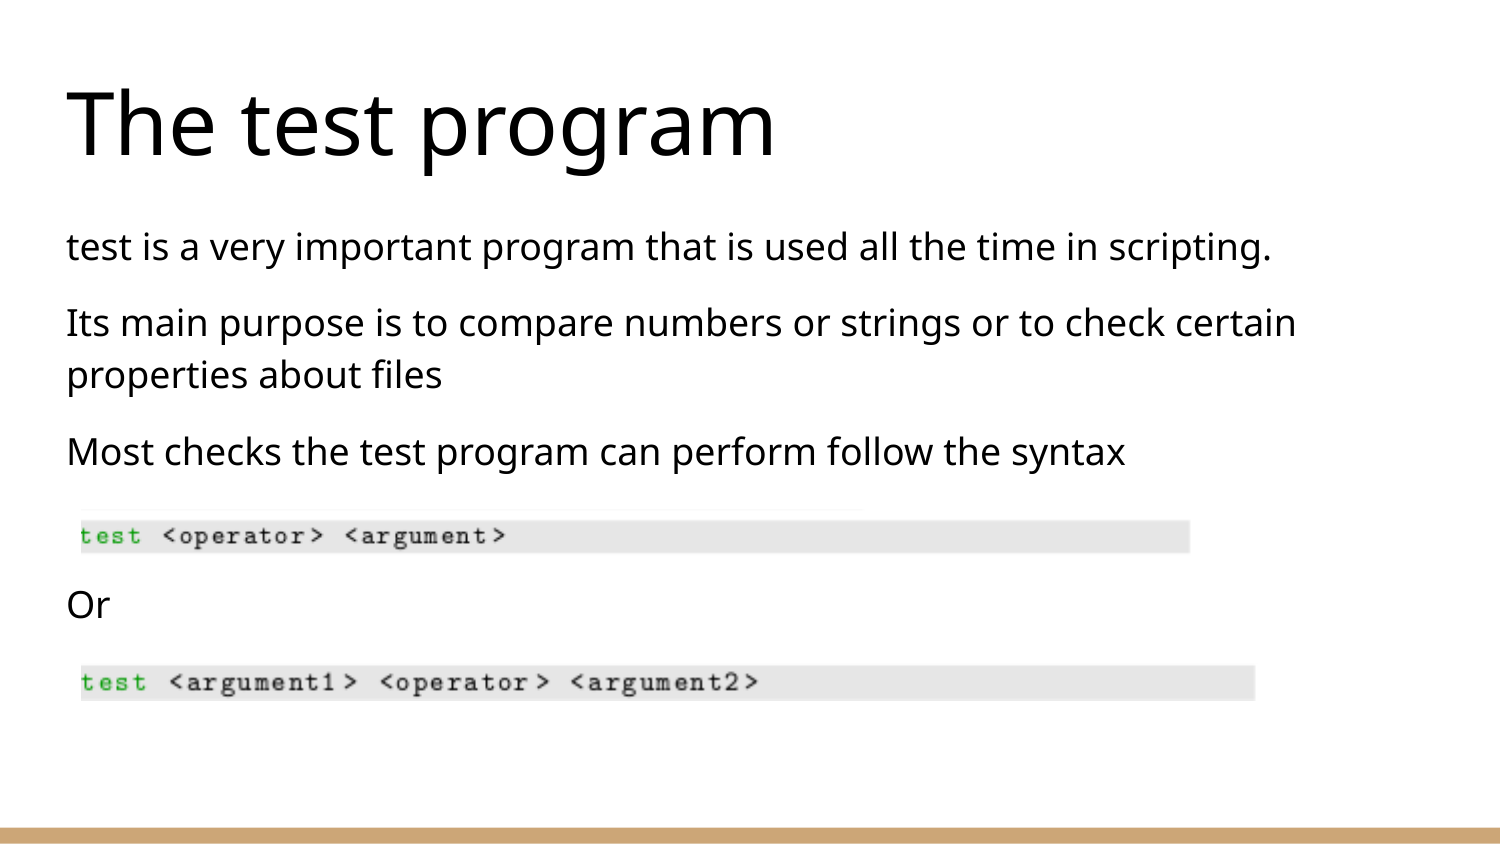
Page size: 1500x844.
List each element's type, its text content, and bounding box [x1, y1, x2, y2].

picture [81, 509, 1204, 565]
title The test program [51, 51, 1449, 189]
list test is a very important program that is used all the time in scripting. Its main purpose is to compare numbers or strings or to check certain properties about files Most checks the test program can perform follow the syntax Or [51, 200, 1449, 752]
picture [81, 662, 1259, 701]
